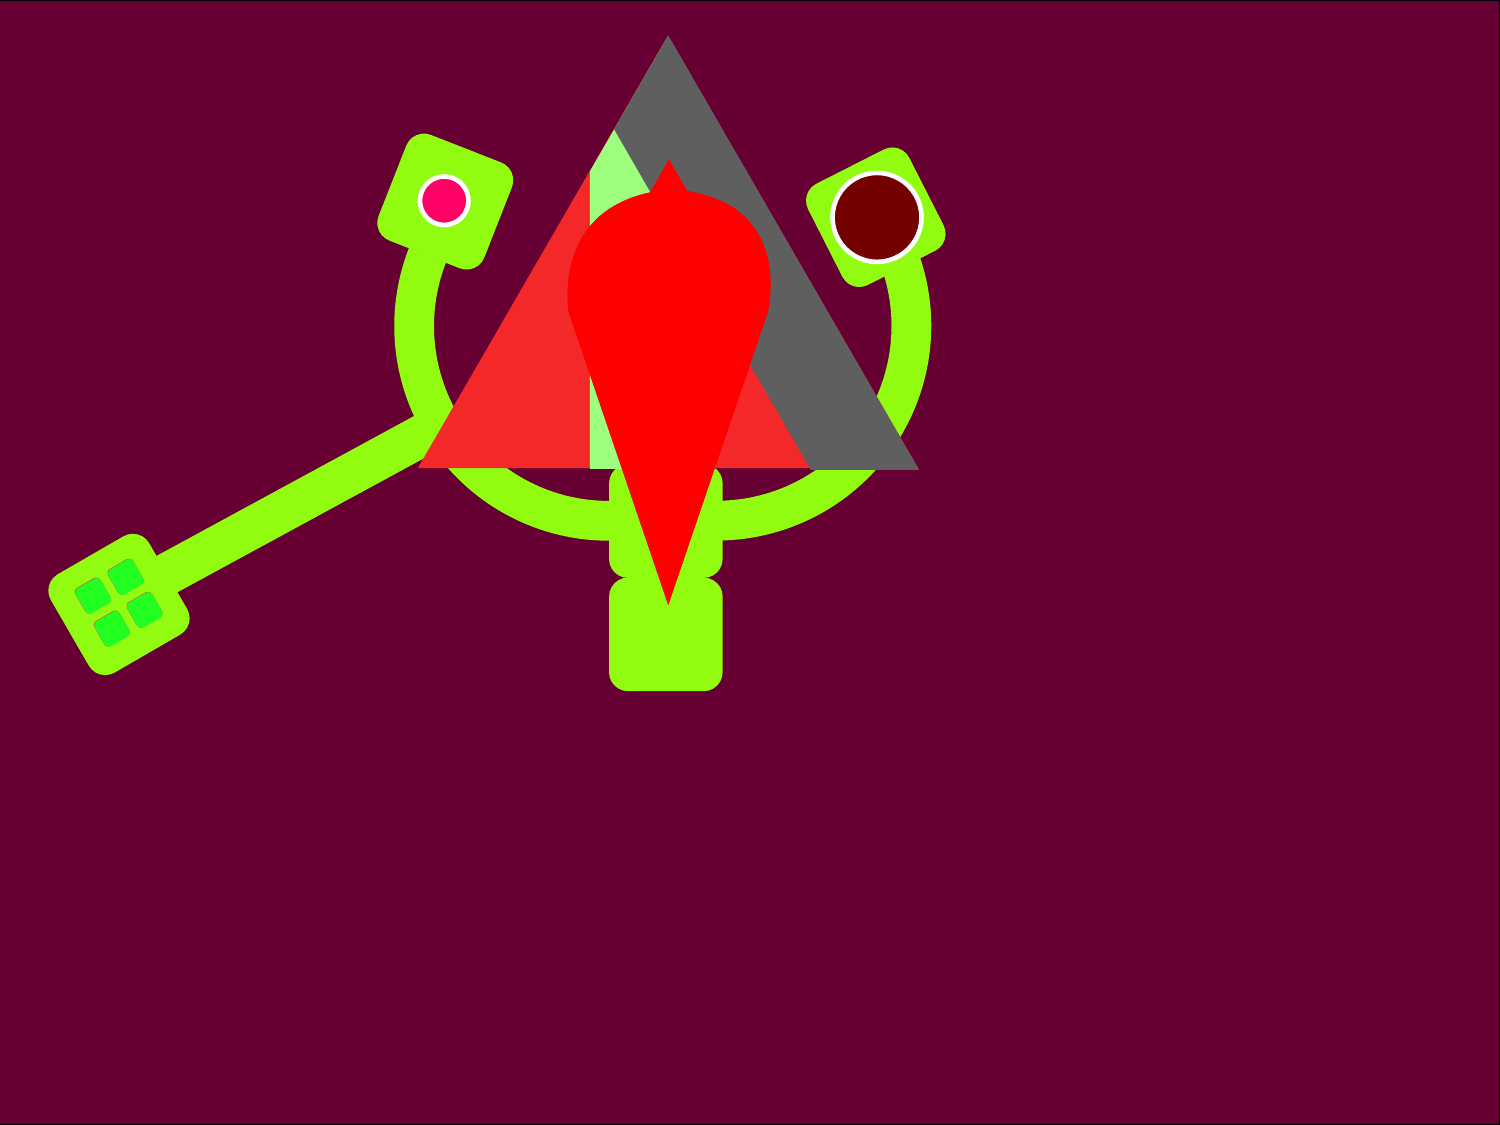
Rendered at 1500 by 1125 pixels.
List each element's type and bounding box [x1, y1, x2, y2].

text_box [0, 0, 1500, 1125]
text_box [546, 0, 799, 606]
text_box [82, 654, 147, 676]
text_box [415, 35, 541, 608]
text_box [82, 533, 156, 560]
text_box [150, 418, 410, 597]
text_box [165, 593, 190, 644]
text_box [78, 563, 160, 645]
text_box [926, 190, 946, 256]
text_box [802, 35, 920, 608]
text_box [394, 249, 410, 407]
text_box [925, 274, 932, 378]
text_box [48, 565, 73, 635]
text_box [609, 616, 723, 692]
text_box [377, 139, 410, 249]
